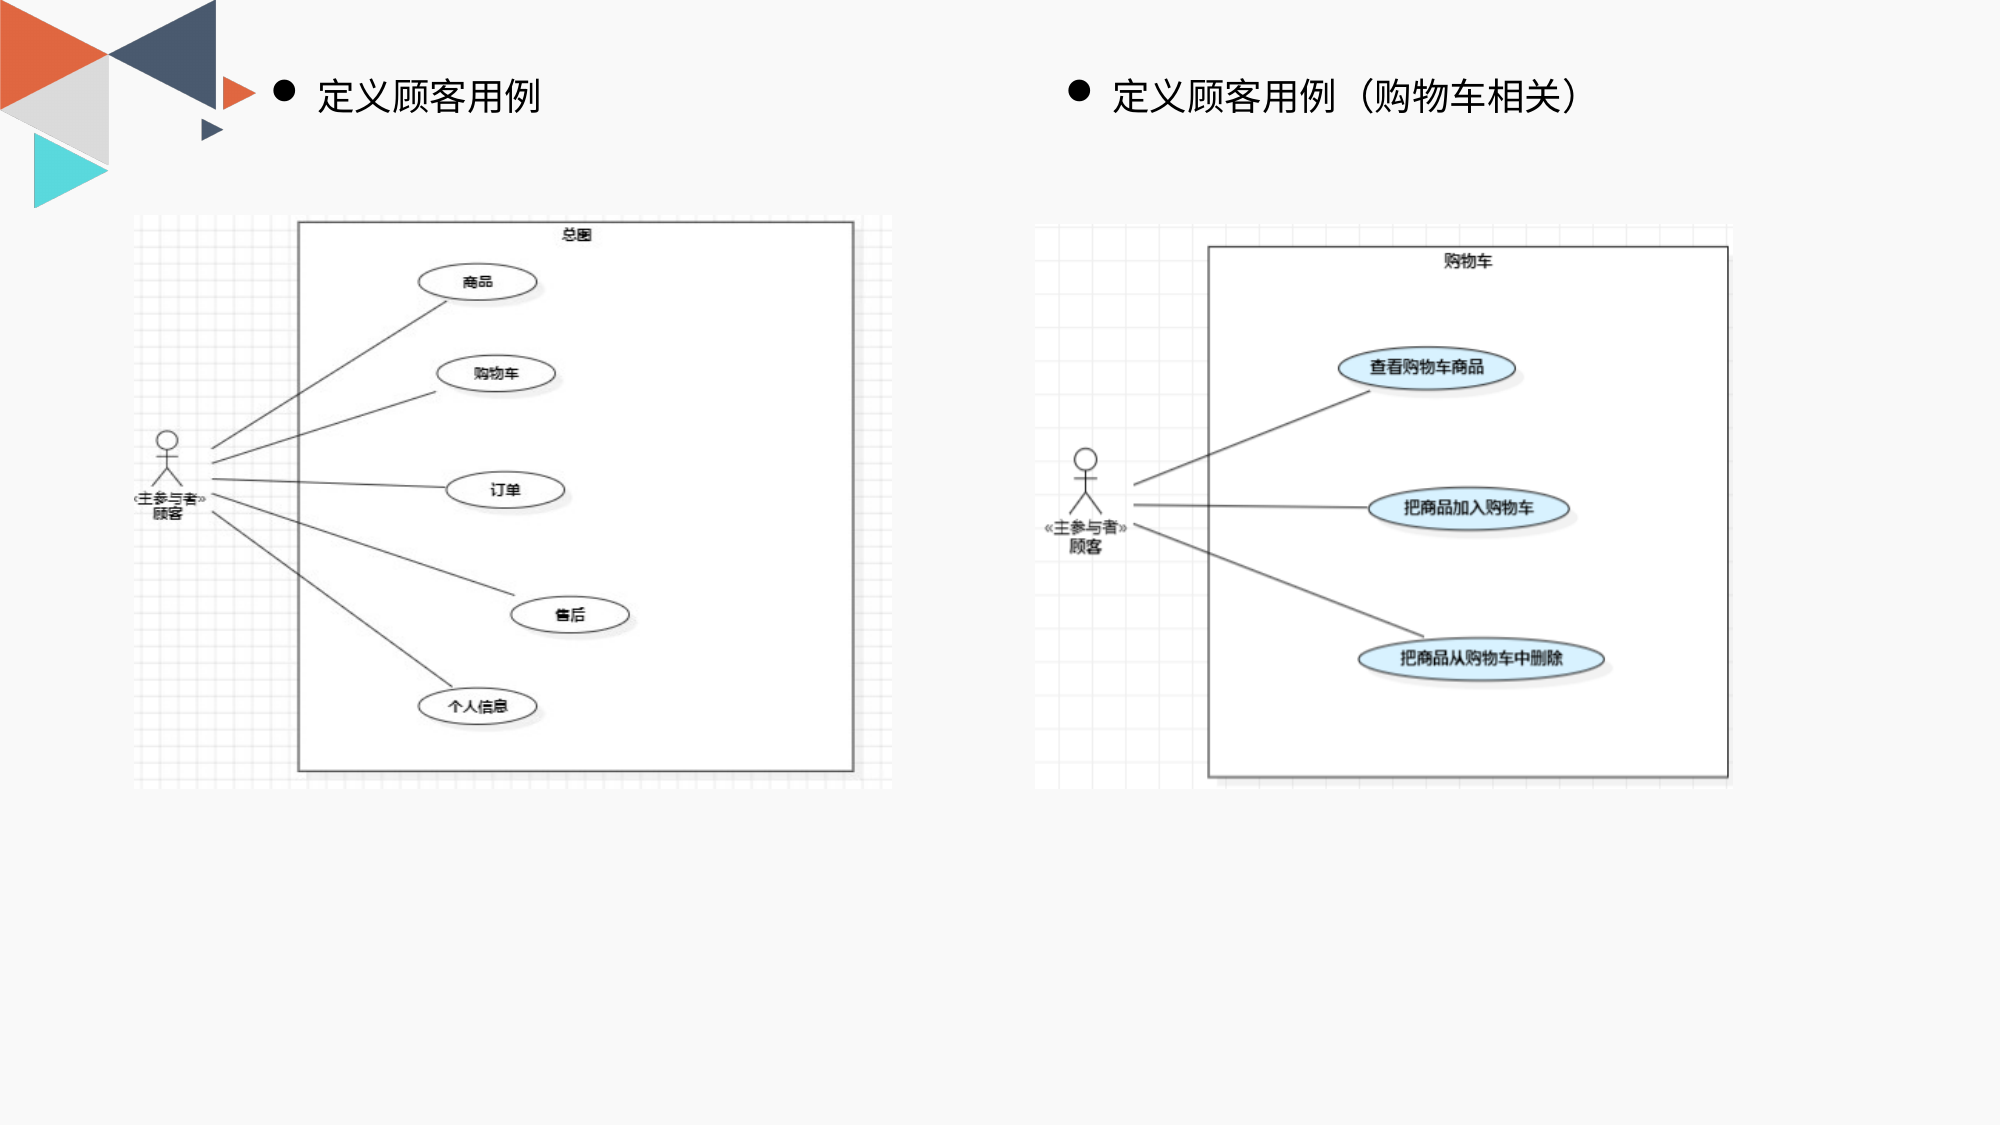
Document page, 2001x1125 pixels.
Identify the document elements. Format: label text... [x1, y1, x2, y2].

picture [1, 0, 892, 789]
text_box 定义顾客用例 [255, 65, 912, 126]
text_box 定义顾客用例（购物车相关） [1050, 65, 1707, 126]
picture [1035, 224, 1733, 789]
